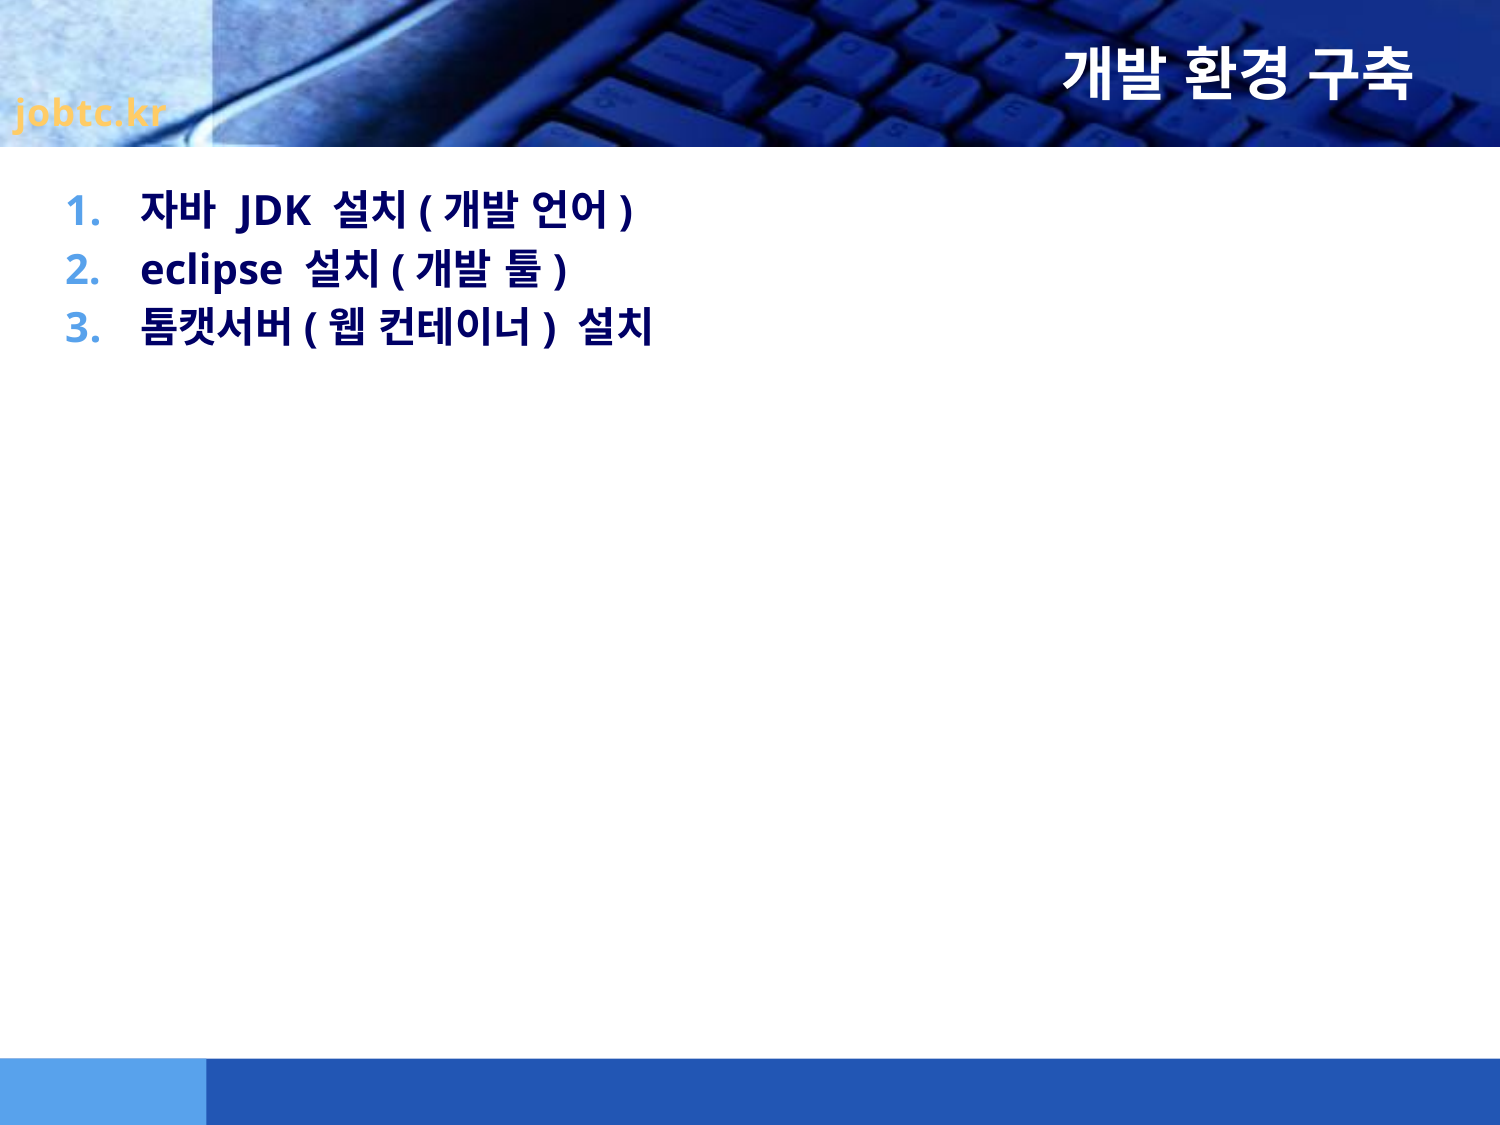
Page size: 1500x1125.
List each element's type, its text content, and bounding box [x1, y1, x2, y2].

picture [0, 0, 1500, 147]
title 개발 환경 구축 [224, 0, 1430, 146]
list 자바 JDK 설치(개발 언어) eclipse 설치(개발 툴) 톰캣서버(웹 컨테이너) 설치 [49, 176, 1463, 1038]
